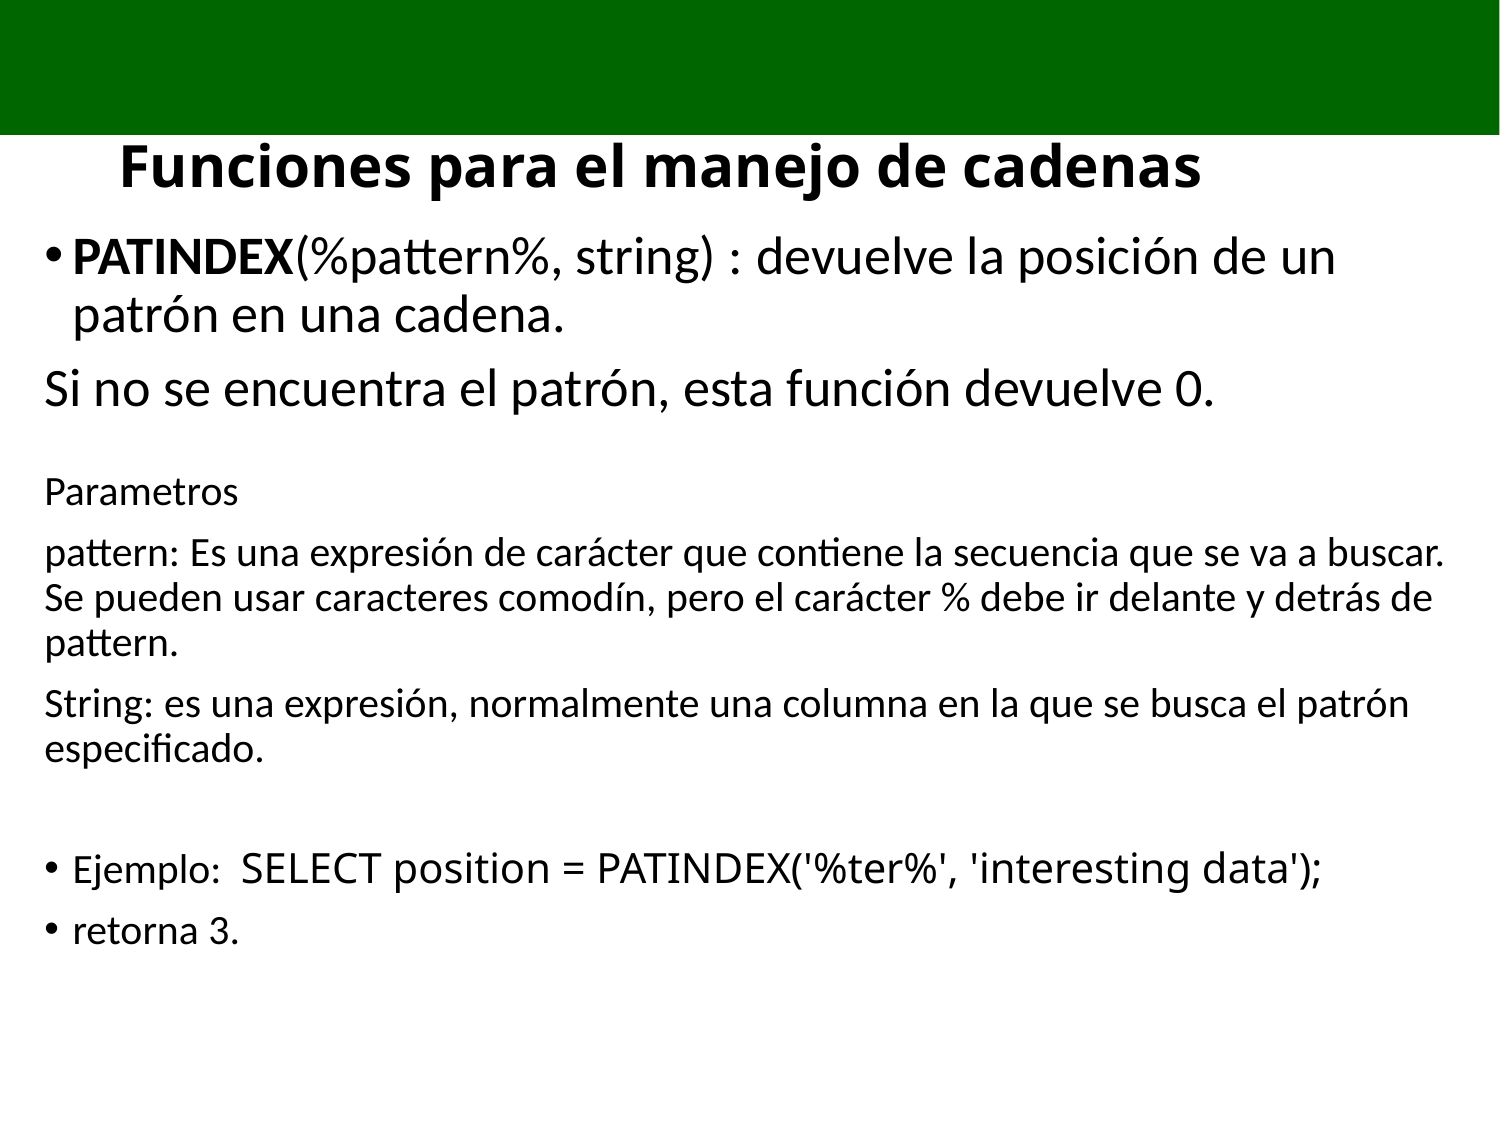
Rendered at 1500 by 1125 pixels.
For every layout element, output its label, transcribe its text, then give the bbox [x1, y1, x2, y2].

list PATINDEX(%pattern%, string) : devuelve la posición de un patrón en una cadena. Si no se encuentra el patrón, esta función devuelve 0. Parametros pattern: Es una expresión de carácter que contiene la secuencia que se va a buscar. Se pueden usar caracteres comodín, pero el carácter % debe ir delante y detrás de pattern. String: es una expresión, normalmente una columna en la que se busca el patrón especificado. Ejemplo: SELECT position = PATINDEX('%ter%', 'interesting data'); retorna 3. [29, 219, 1483, 1066]
text_box [0, 0, 1500, 135]
title Funciones para el manejo de cadenas [103, 135, 1397, 219]
